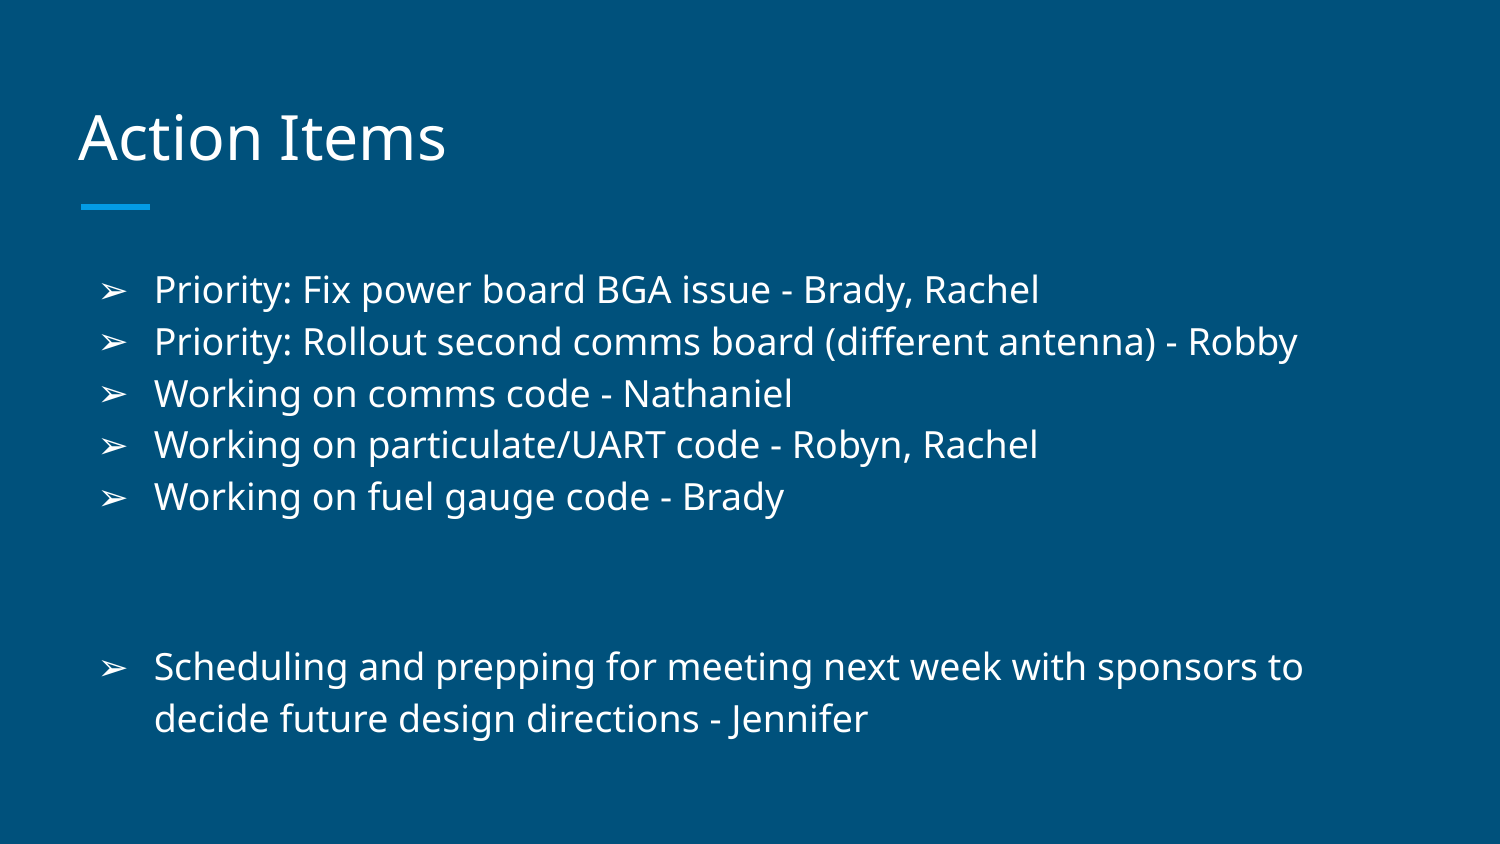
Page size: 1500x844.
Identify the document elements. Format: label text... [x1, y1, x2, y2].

list Priority: Fix power board BGA issue - Brady, Rachel Priority: Rollout second comms board (different antenna) - Robby Working on comms code - Nathaniel Working on particulate/UART code - Robyn, Rachel Working on fuel gauge code - Brady Scheduling and prepping for meeting next week with sponsors to decide future design directions - Jennifer [63, 244, 1437, 750]
title Action Items [63, 75, 1437, 188]
